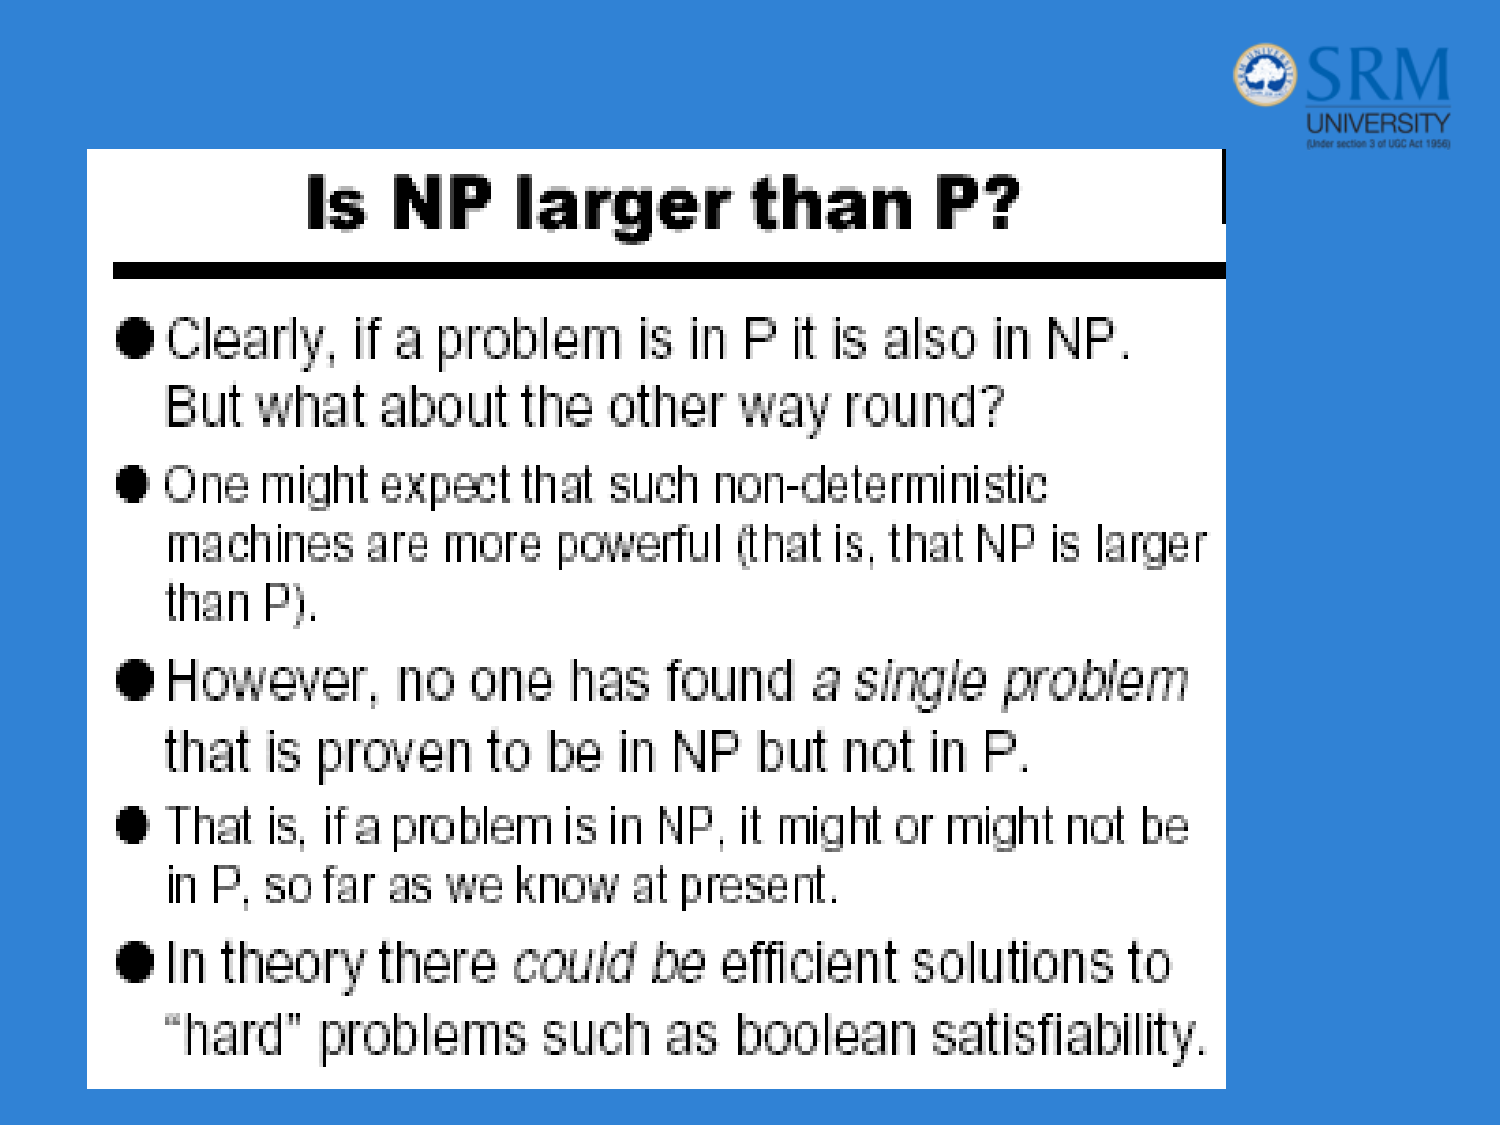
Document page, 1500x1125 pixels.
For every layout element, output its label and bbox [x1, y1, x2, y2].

picture [87, 37, 1460, 1090]
